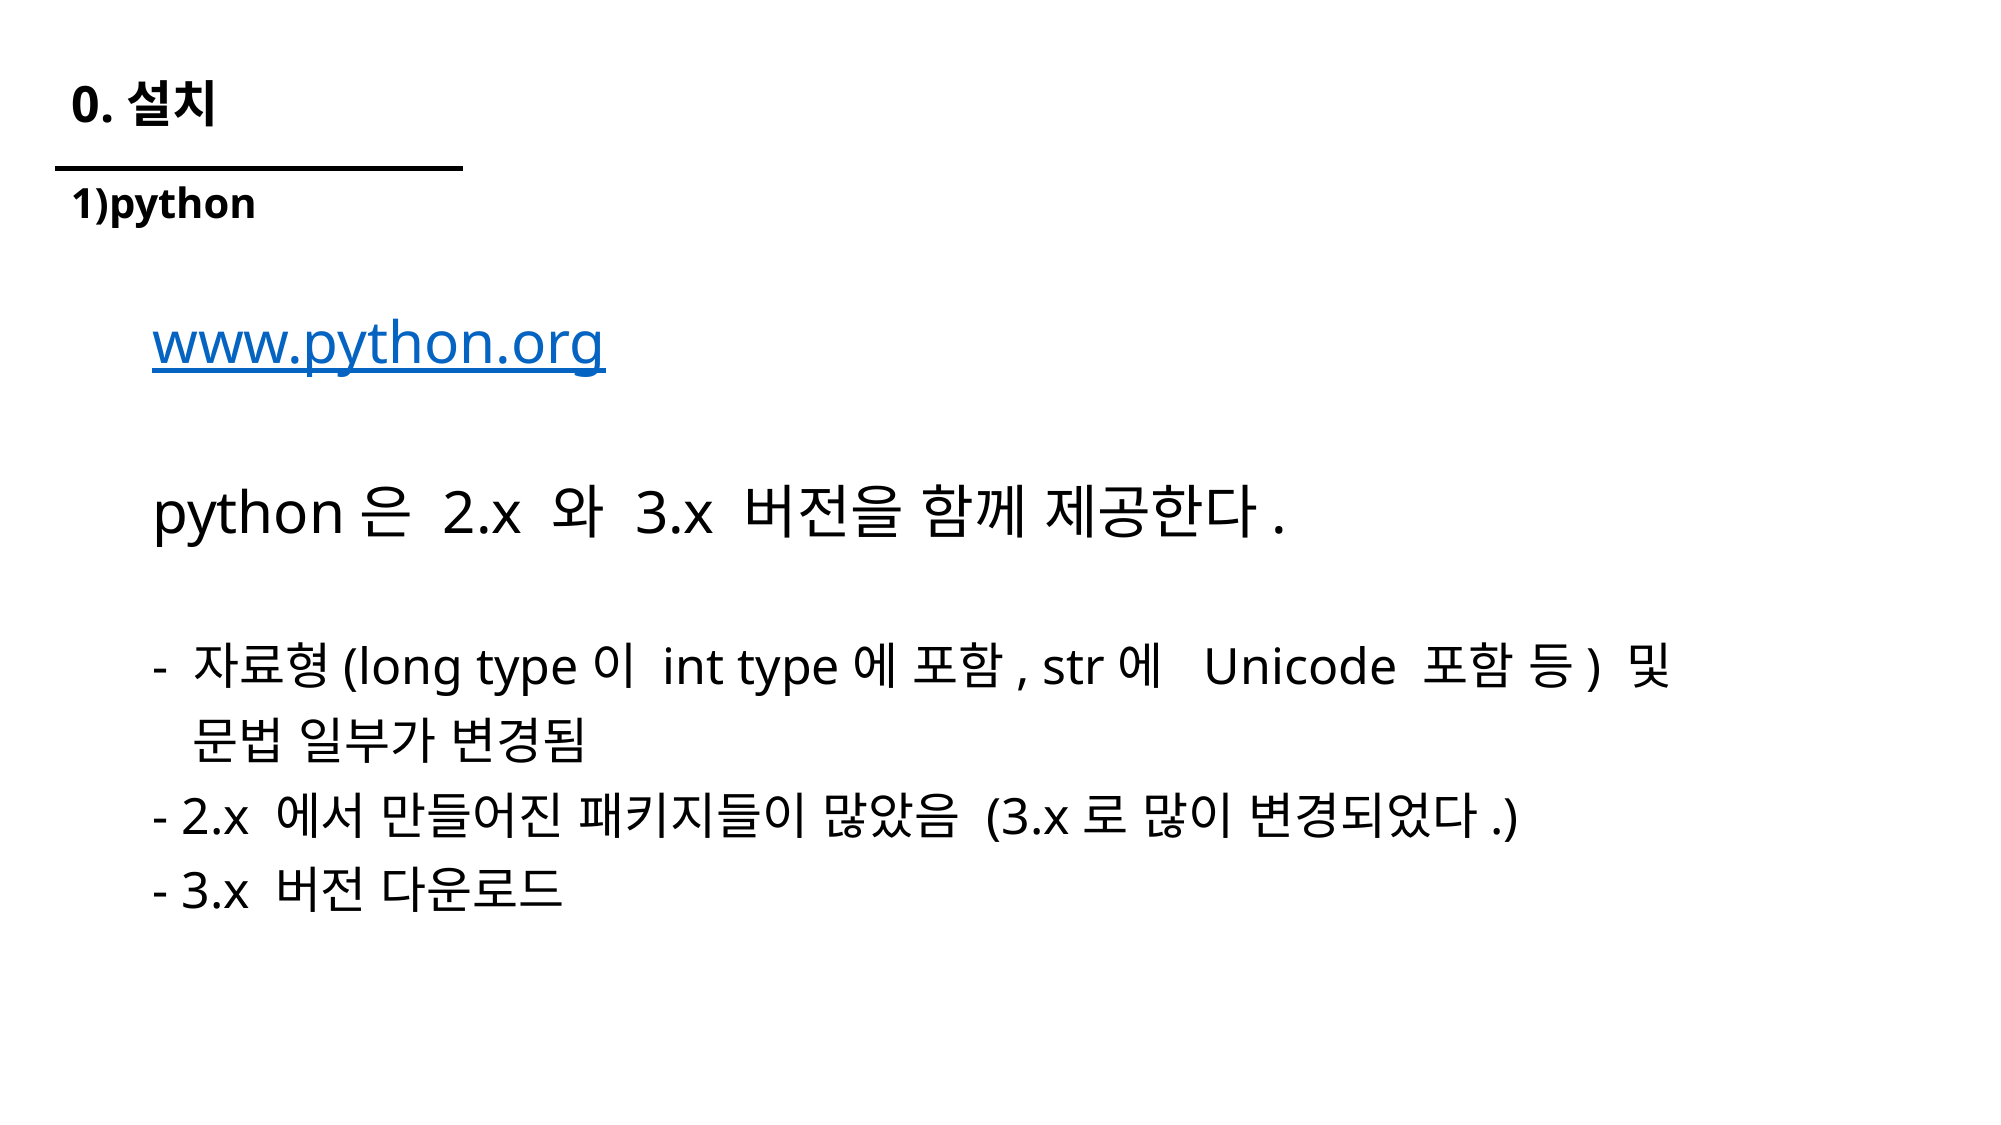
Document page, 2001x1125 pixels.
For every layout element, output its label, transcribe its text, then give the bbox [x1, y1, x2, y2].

title 0.설치 [56, 46, 710, 165]
text_box 1)python [55, 170, 445, 240]
list www.python.org python은 2.x 와 3.x 버전을 함께 제공한다. - 자료형(long type이 int type에 포함, str에 Unicode 포함 등) 및 문법 일부가 변경됨 - 2.x 에서 만들어진 패키지들이 많았음 (3.x로 많이 변경되었다.) - 3.x 버전 다운로드 [137, 299, 1863, 1014]
